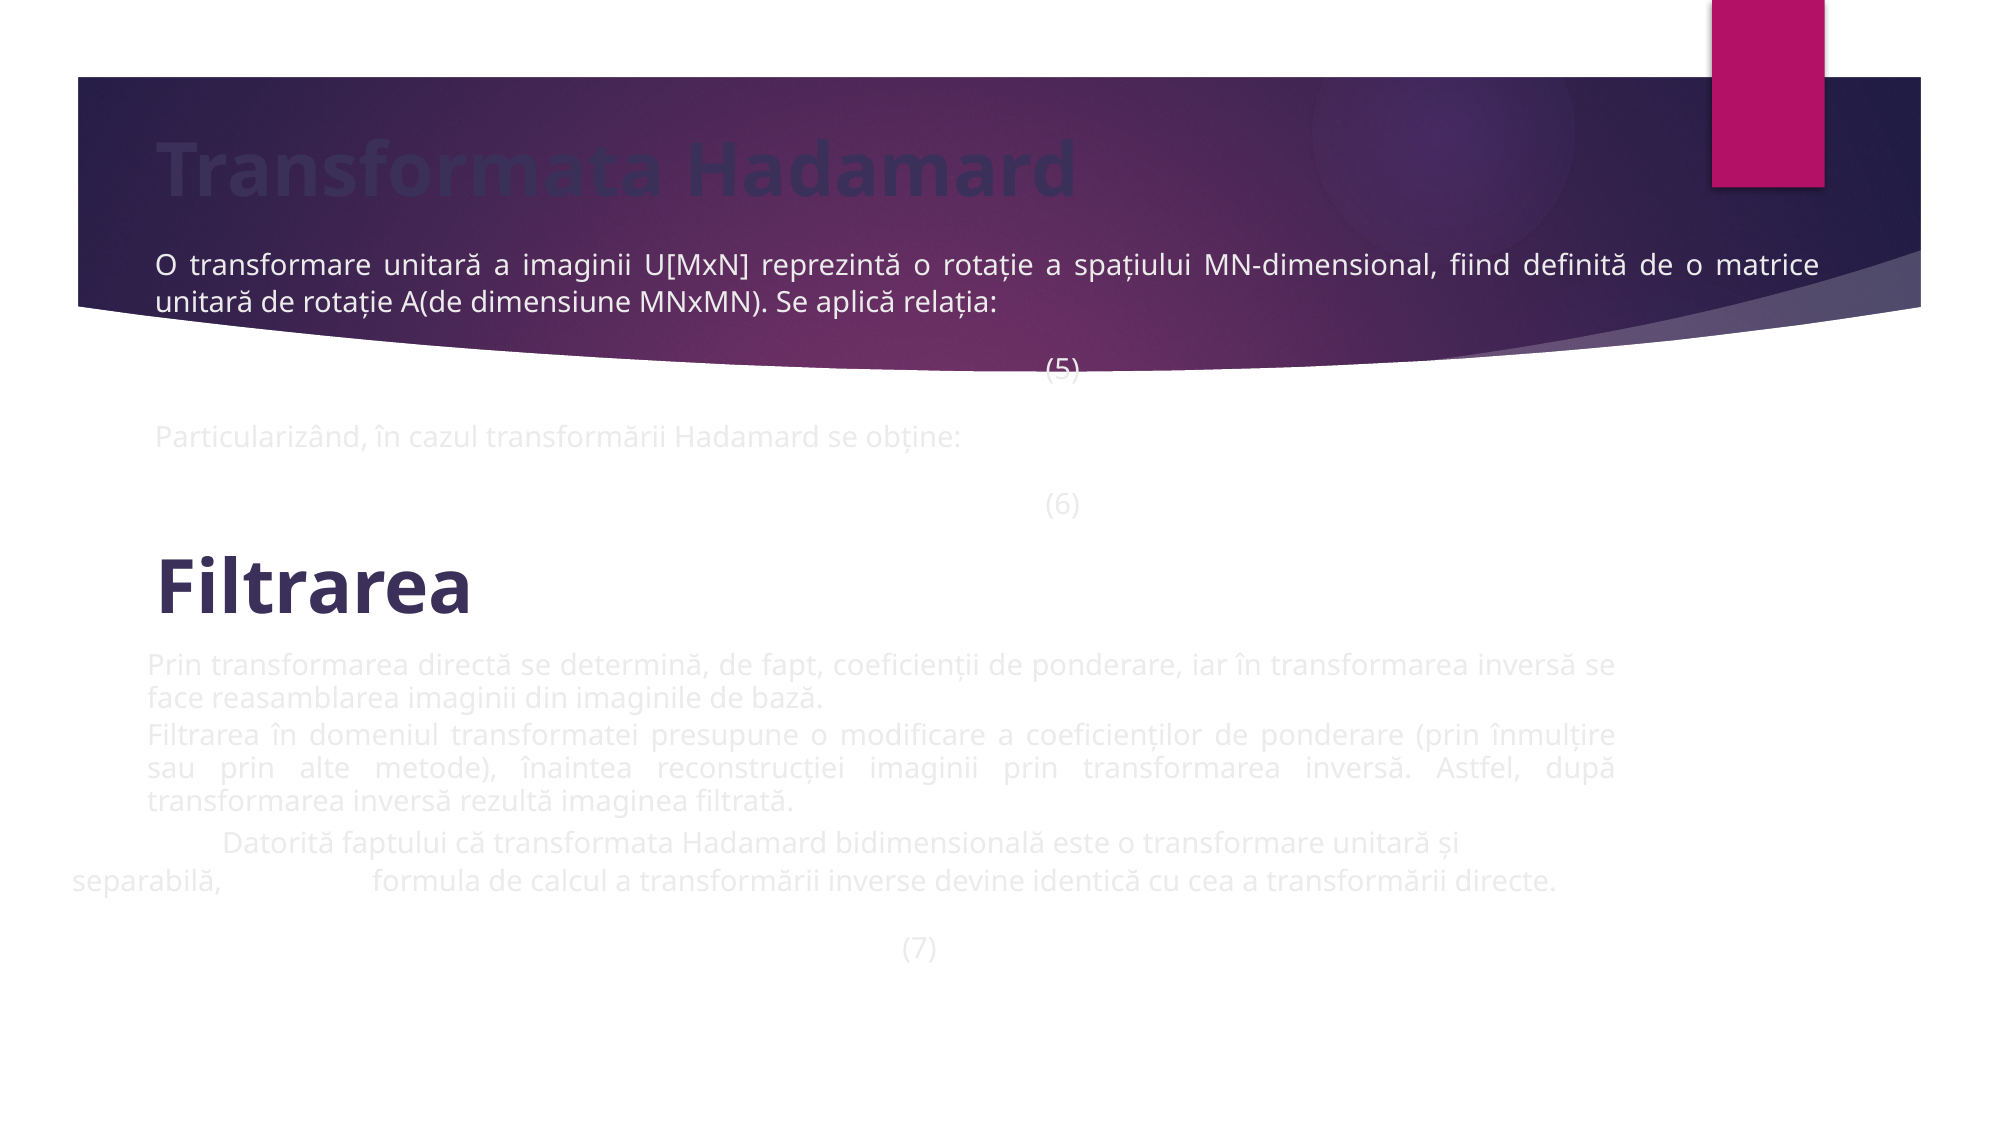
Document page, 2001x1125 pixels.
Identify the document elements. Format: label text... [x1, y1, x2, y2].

text_box Filtrarea [140, 530, 1715, 775]
title Transformata Hadamard [140, 114, 1716, 358]
